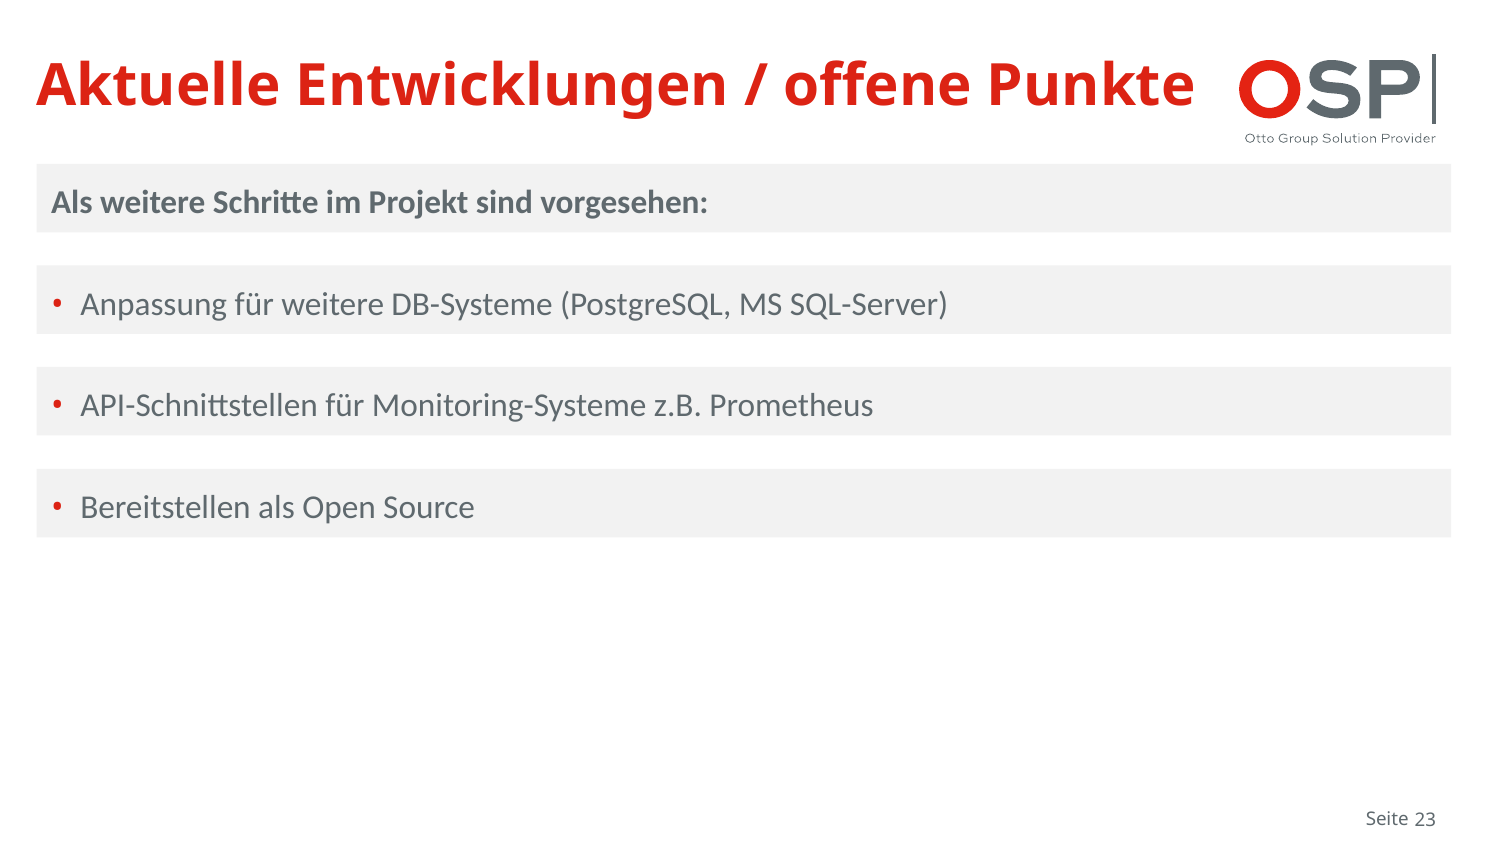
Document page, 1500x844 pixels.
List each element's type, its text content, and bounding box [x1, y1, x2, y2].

text_box API-Schnittstellen für Monitoring-Systeme z.B. Prometheus [36, 366, 1452, 436]
text_box Anpassung für weitere DB-Systeme (PostgreSQL, MS SQL-Server) [36, 265, 1452, 334]
slide_number 23 [1381, 807, 1436, 844]
footer Seite [1052, 806, 1409, 844]
text_box Bereitstellen als Open Source [36, 468, 1452, 538]
title Aktuelle Entwicklungen / offene Punkte [36, 54, 1409, 139]
text_box Als weitere Schritte im Projekt sind vorgesehen: [36, 163, 1452, 233]
